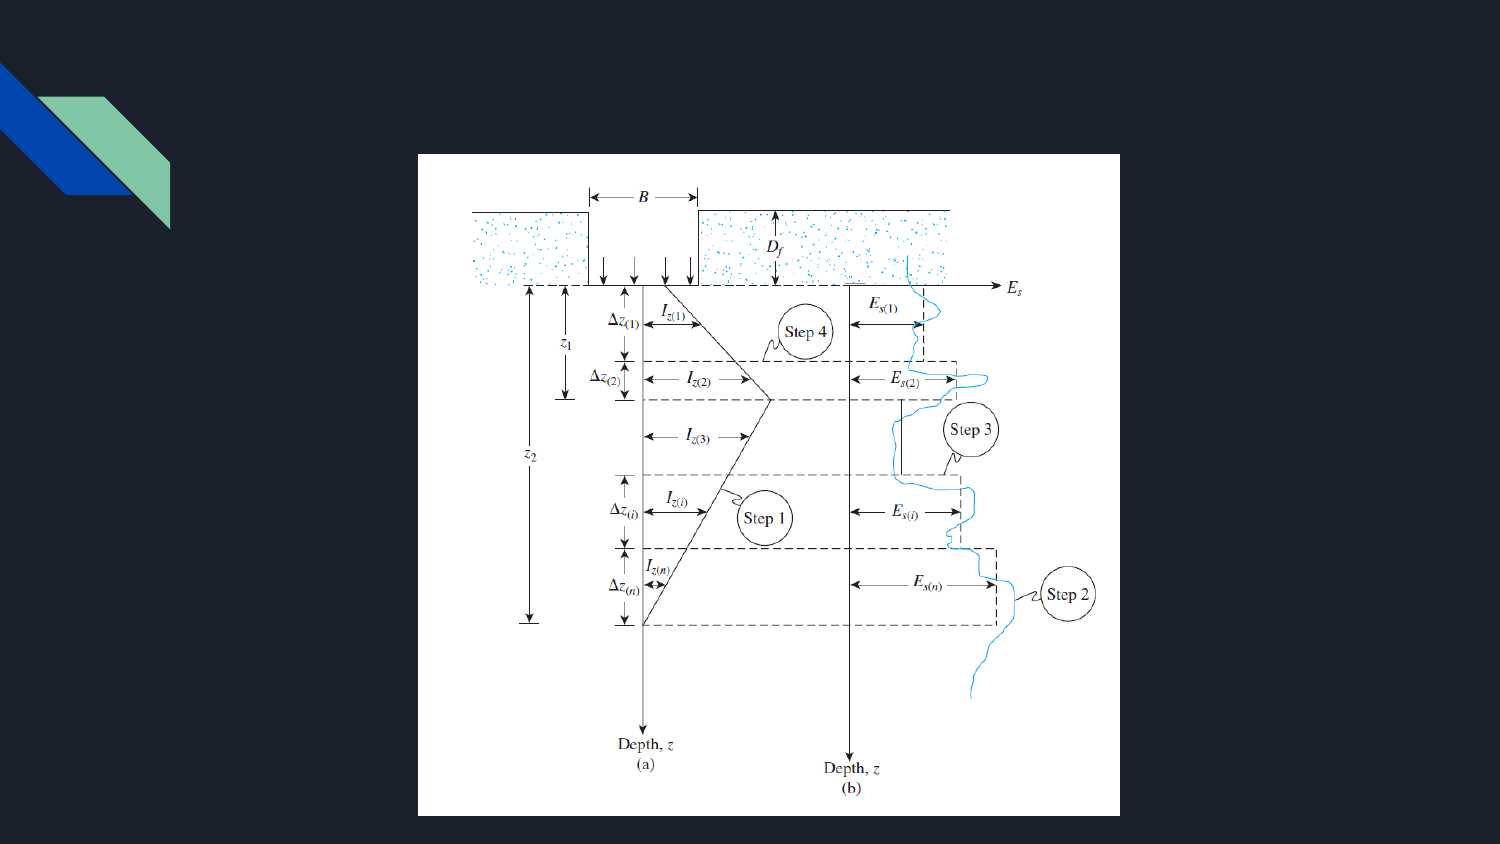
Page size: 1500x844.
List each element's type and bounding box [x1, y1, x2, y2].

picture [418, 154, 1120, 816]
